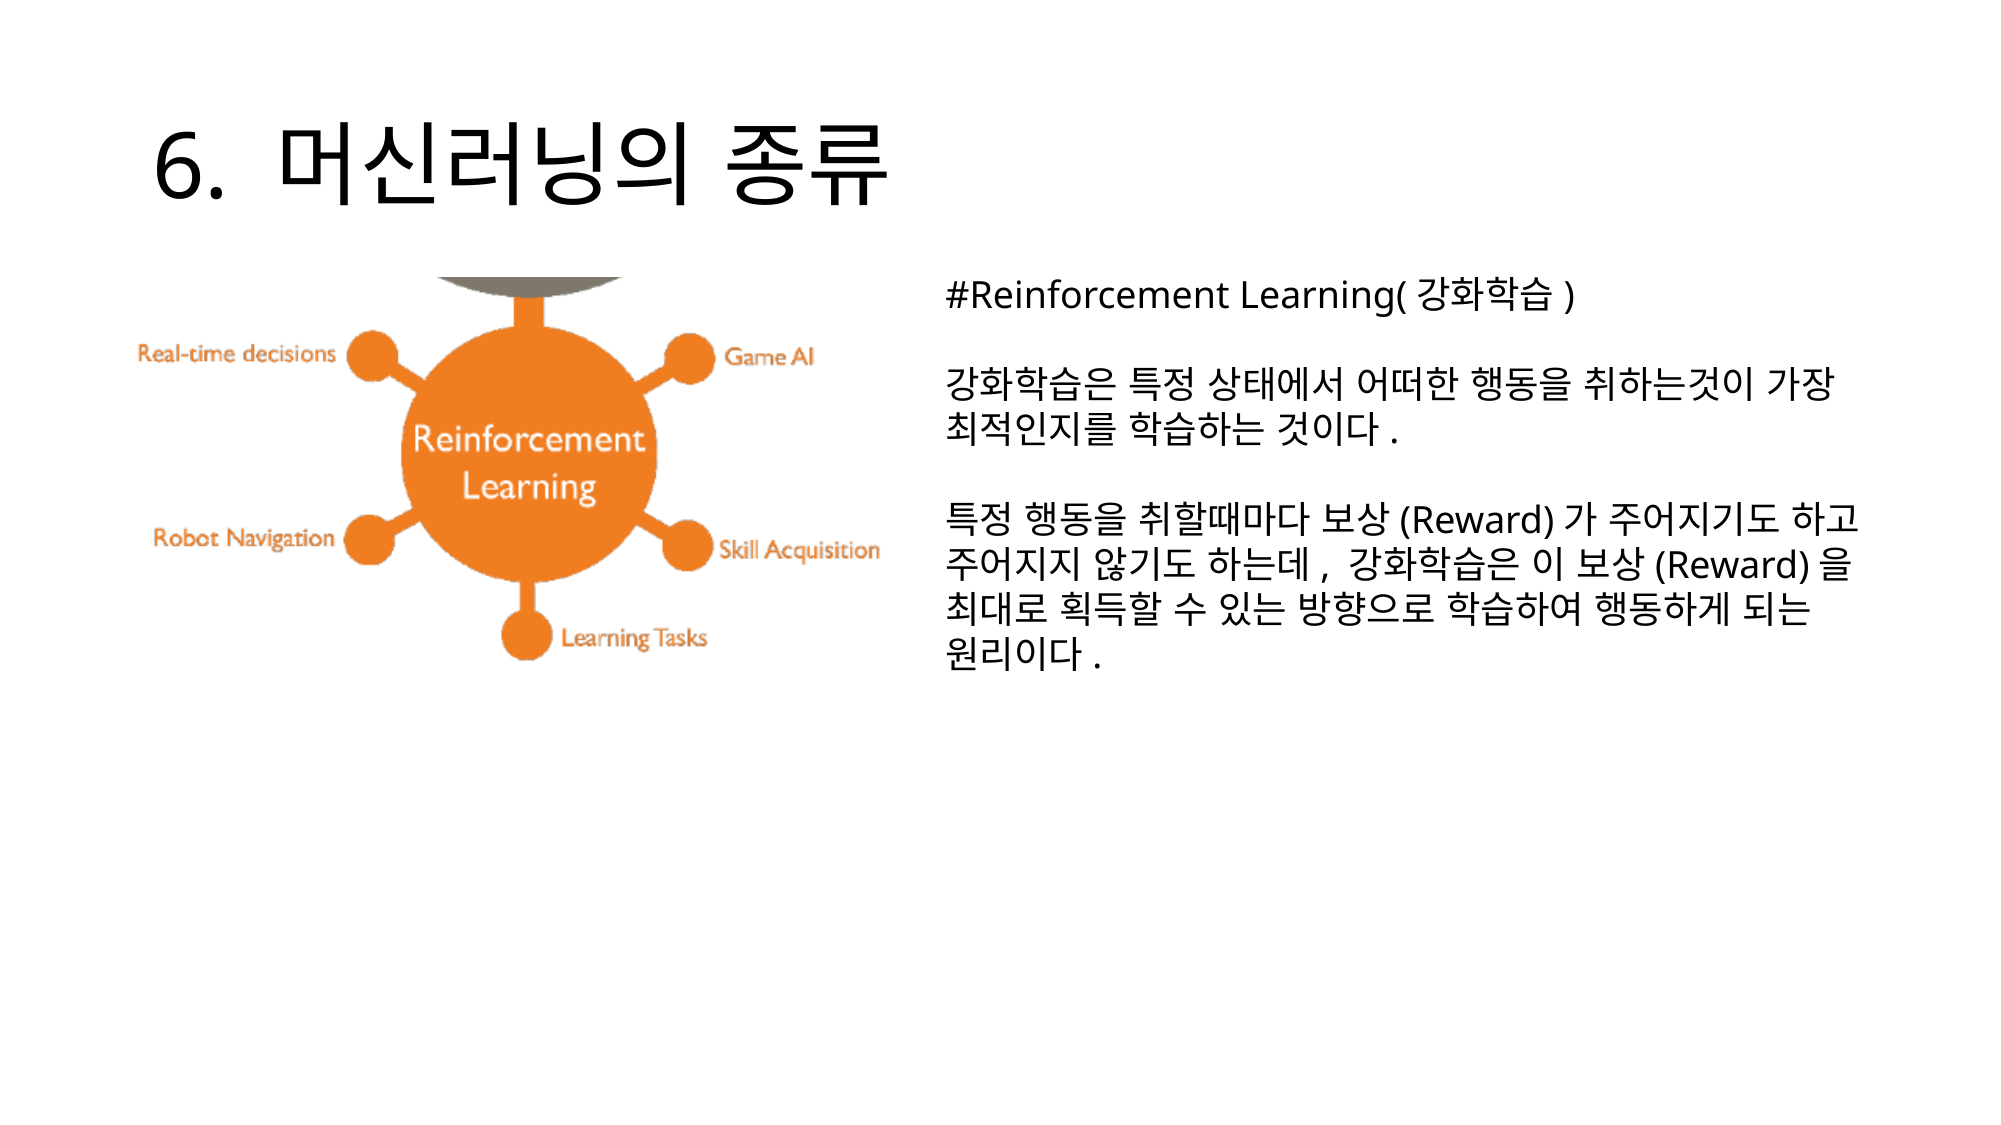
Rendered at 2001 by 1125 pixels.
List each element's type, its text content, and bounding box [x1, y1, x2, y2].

text_box #Reinforcement Learning(강화학습) 강화학습은 특정 상태에서 어떠한 행동을 취하는것이 가장 최적인지를 학습하는 것이다. 특정 행동을 취할때마다 보상(Reward)가 주어지기도 하고 주어지지 않기도 하는데, 강화학습은 이 보상(Reward)을 최대로 획득할 수 있는 방향으로 학습하여 행동하게 되는 원리이다. [930, 263, 1953, 684]
title 6. 머신러닝의 종류 [137, 59, 1863, 278]
picture [120, 277, 913, 714]
